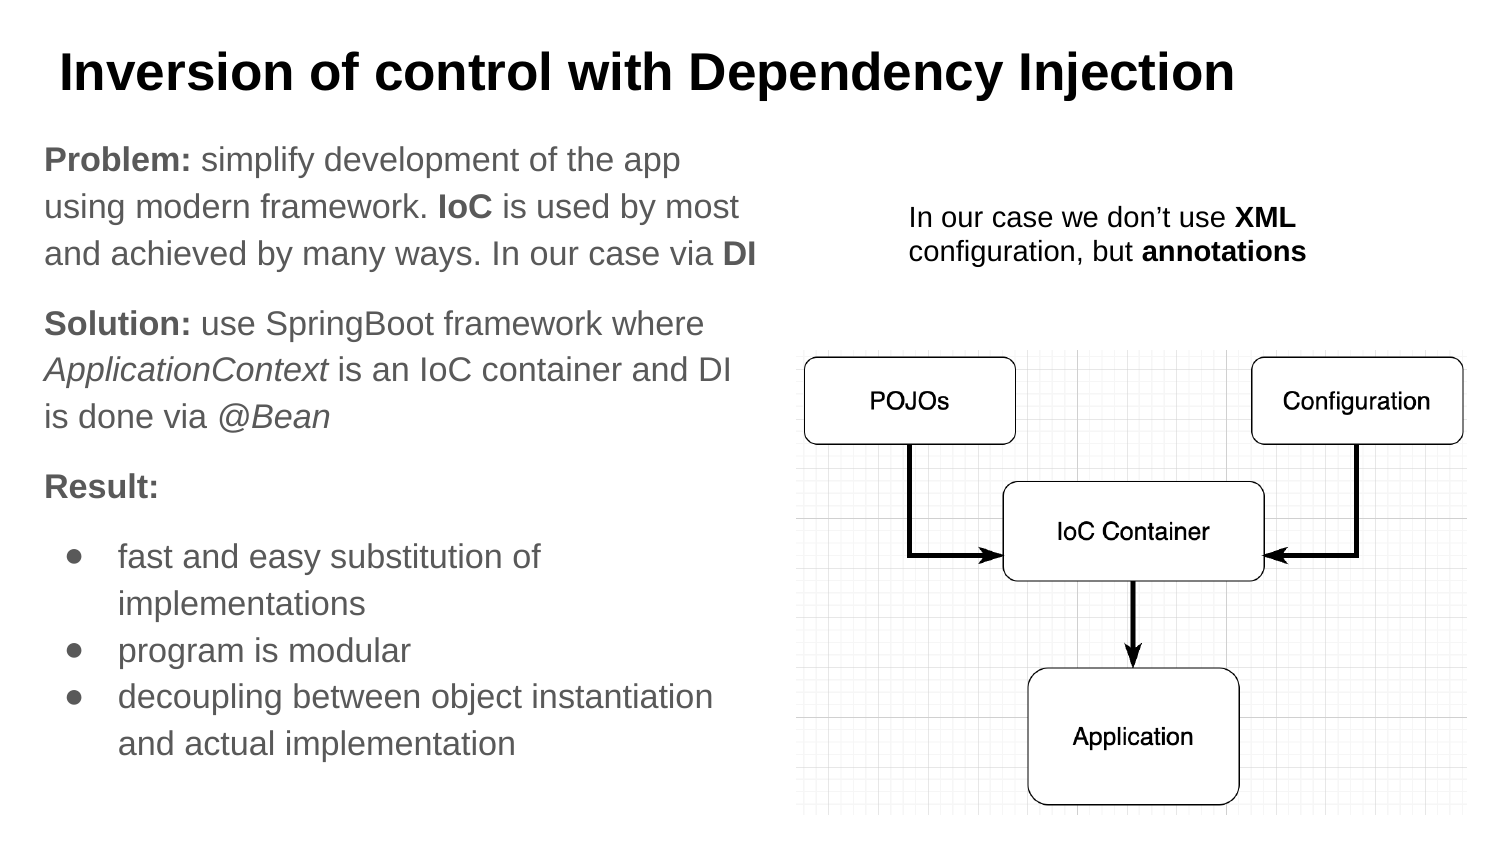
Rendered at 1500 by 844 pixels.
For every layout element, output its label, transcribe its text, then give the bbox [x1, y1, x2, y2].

text_box In our case we don’t use XML configuration, but annotations [893, 182, 1389, 283]
title Inversion of control with Dependency Injection [44, 22, 1443, 117]
picture [796, 350, 1467, 815]
list Problem: simplify development of the app using modern framework. IoC is used by most and achieved by many ways. In our case via DI Solution: use SpringBoot framework where ApplicationContext is an IoC container and DI is done via @Bean Result: fast and easy substitution of implementations program is modular decoupling between object instantiation and actual implementation [29, 116, 781, 815]
